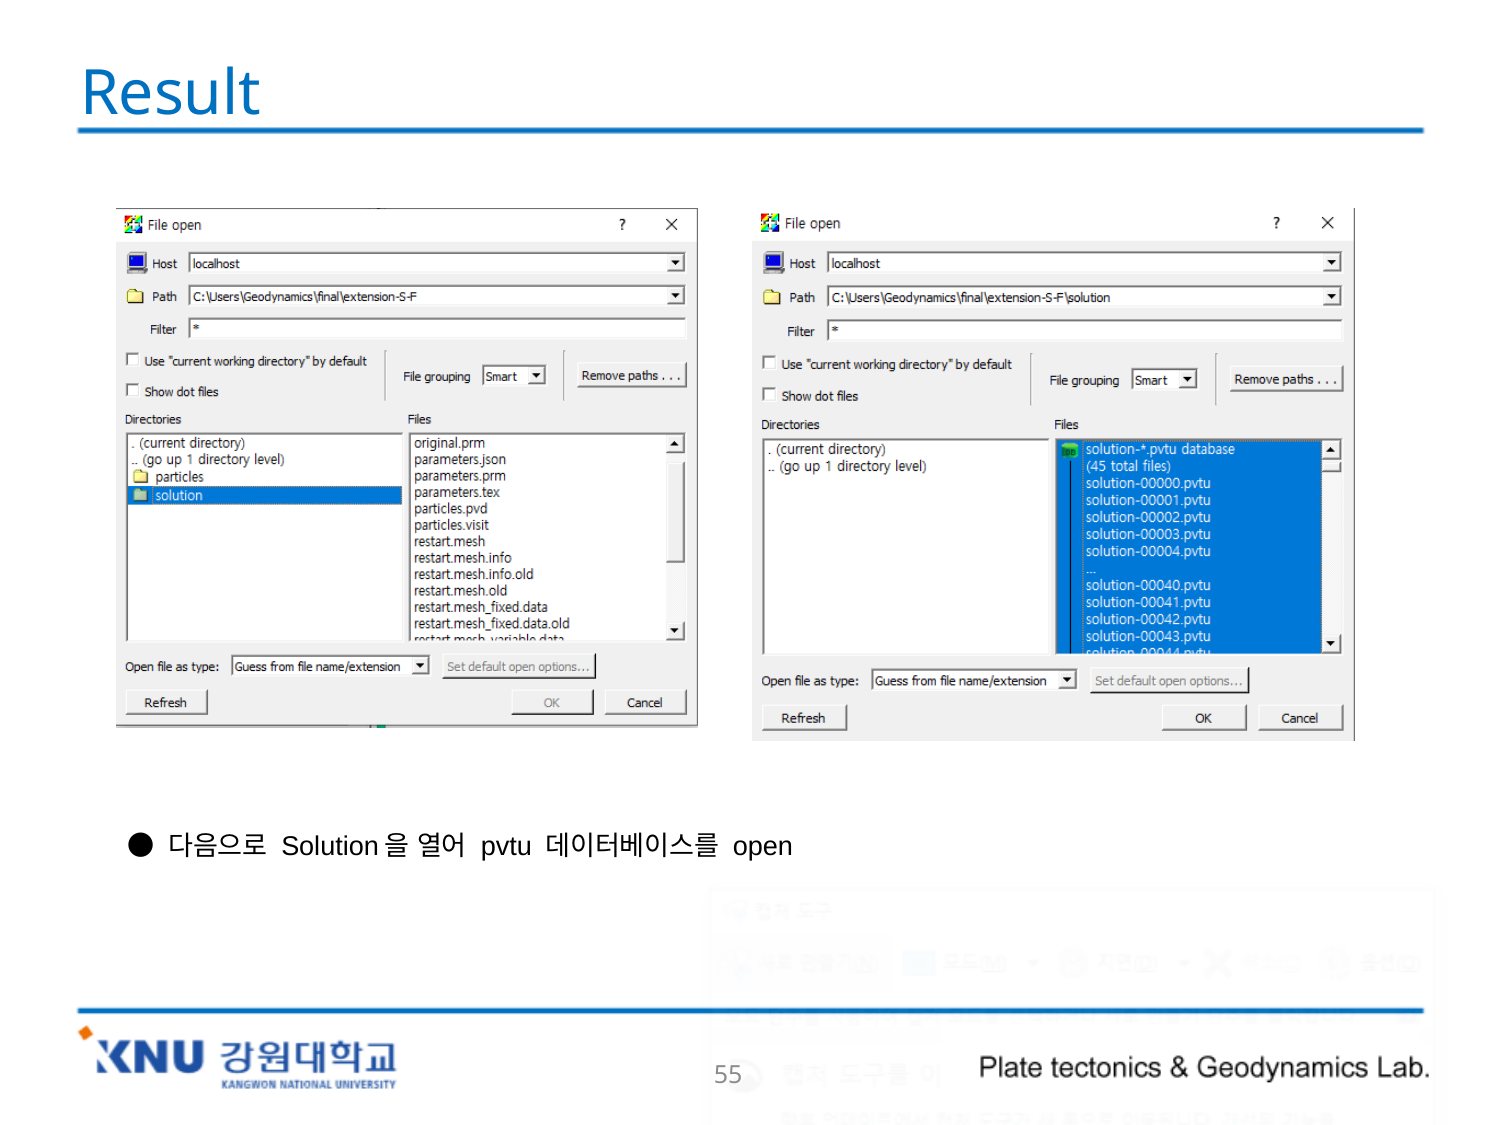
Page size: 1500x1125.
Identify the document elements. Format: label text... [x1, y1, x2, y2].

picture [0, 0, 1500, 1125]
slide_number 54 [407, 1045, 758, 1106]
title Result [64, 7, 1500, 173]
subtitle ● 다음으로 Solution을 열어 pvtu 데이터베이스를 open [112, 820, 1341, 896]
